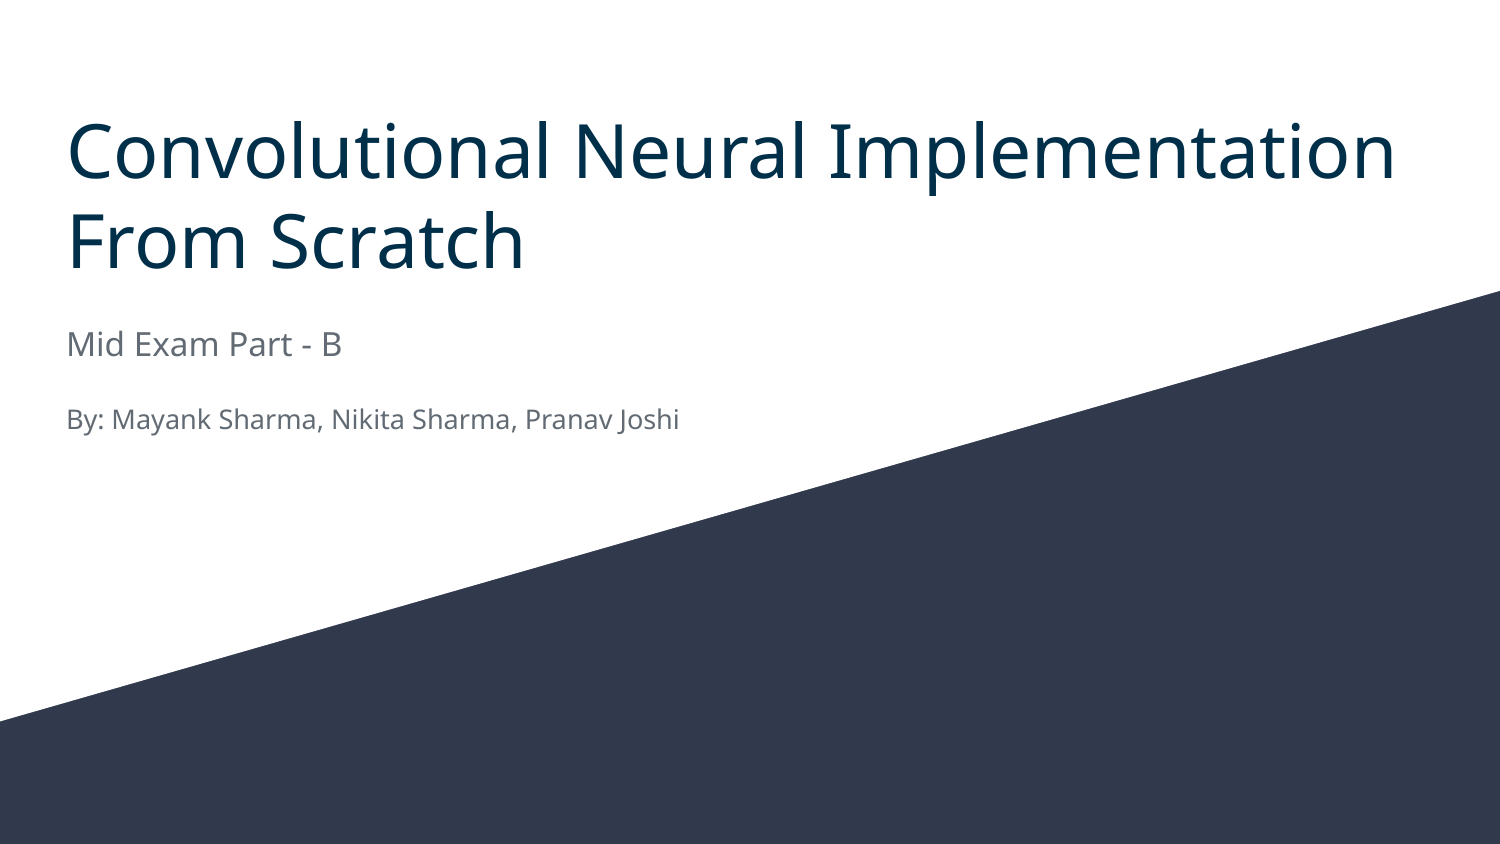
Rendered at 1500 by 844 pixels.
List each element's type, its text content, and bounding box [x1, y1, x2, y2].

subtitle Mid Exam Part - B By: Mayank Sharma, Nikita Sharma, Pranav Joshi [51, 308, 748, 519]
title Convolutional Neural Implementation From Scratch [51, 88, 1449, 299]
